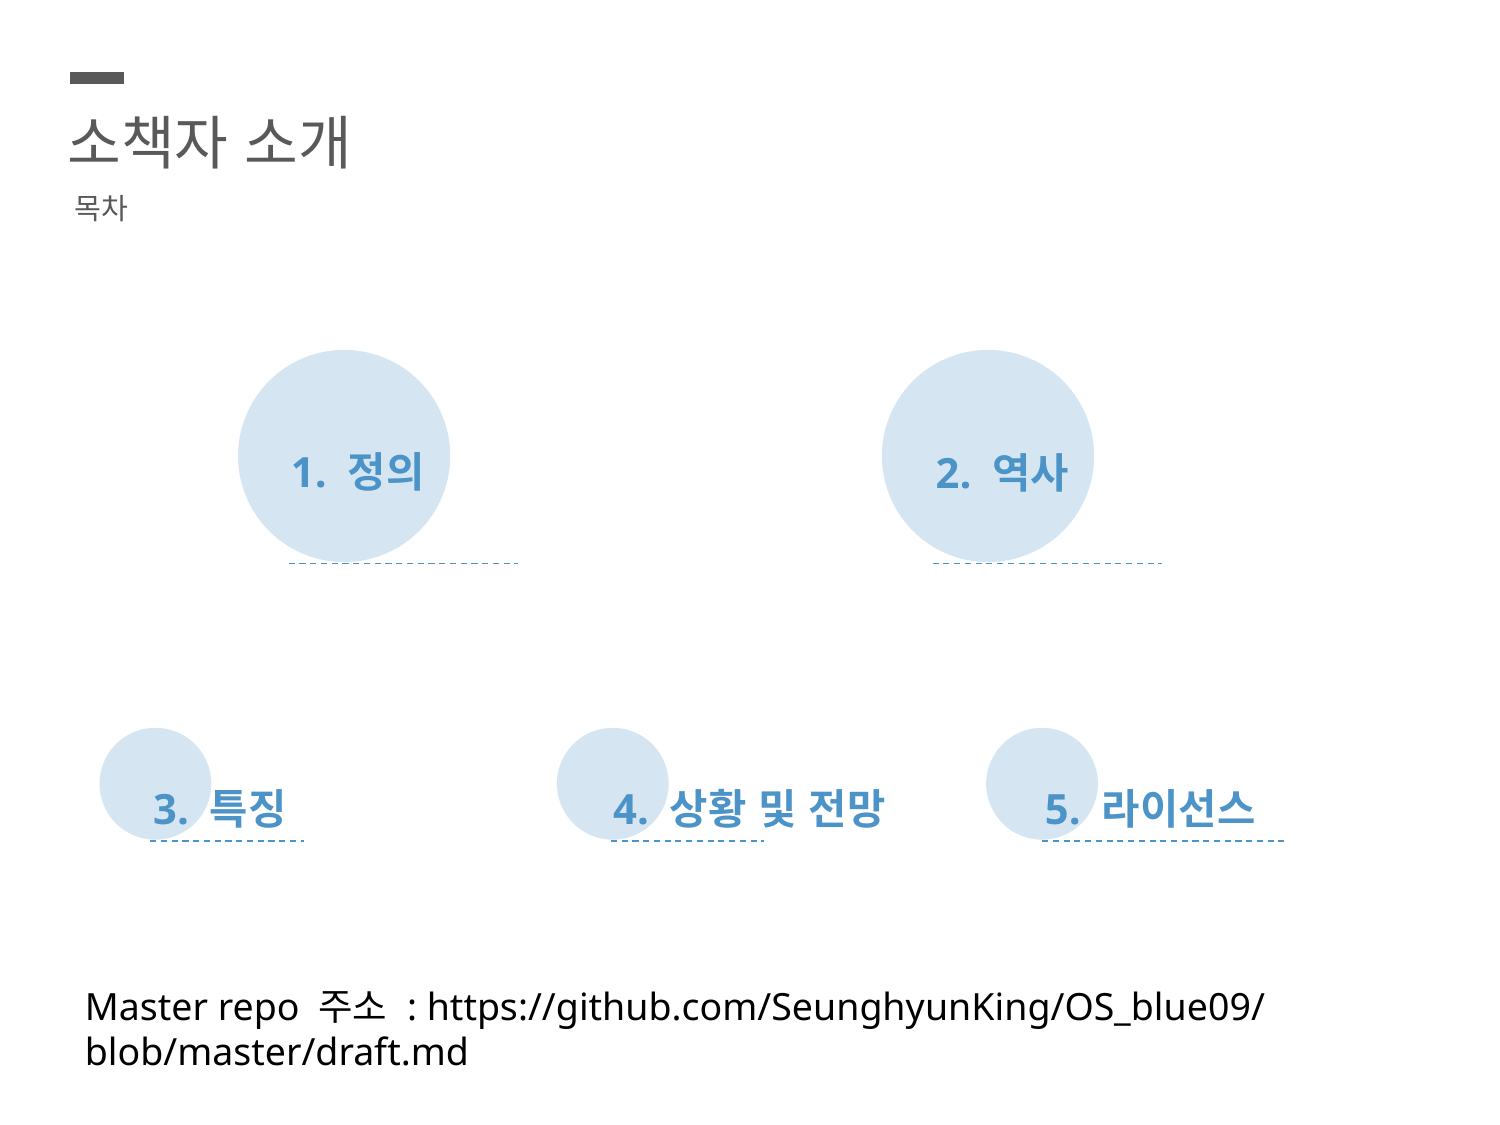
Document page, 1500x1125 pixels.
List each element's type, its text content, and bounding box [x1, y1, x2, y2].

text_box Master repo 주소 : https://github.com/SeunghyunKing/OS_blue09/blob/master/draft.md [70, 975, 1384, 1081]
text_box [879, 347, 1095, 562]
text_box 5. 라이선스 [1030, 775, 1329, 841]
text_box 3. 특징 [138, 775, 316, 841]
text_box 소책자 소개 [53, 98, 892, 184]
text_box [235, 347, 451, 562]
text_box 4. 상황 및 전망 [598, 775, 942, 841]
text_box 1. 정의 [276, 438, 890, 503]
text_box [984, 725, 1100, 841]
text_box [97, 725, 213, 840]
text_box [554, 725, 671, 840]
text_box 목차 [59, 183, 898, 234]
text_box 2. 역사 [920, 439, 1500, 504]
